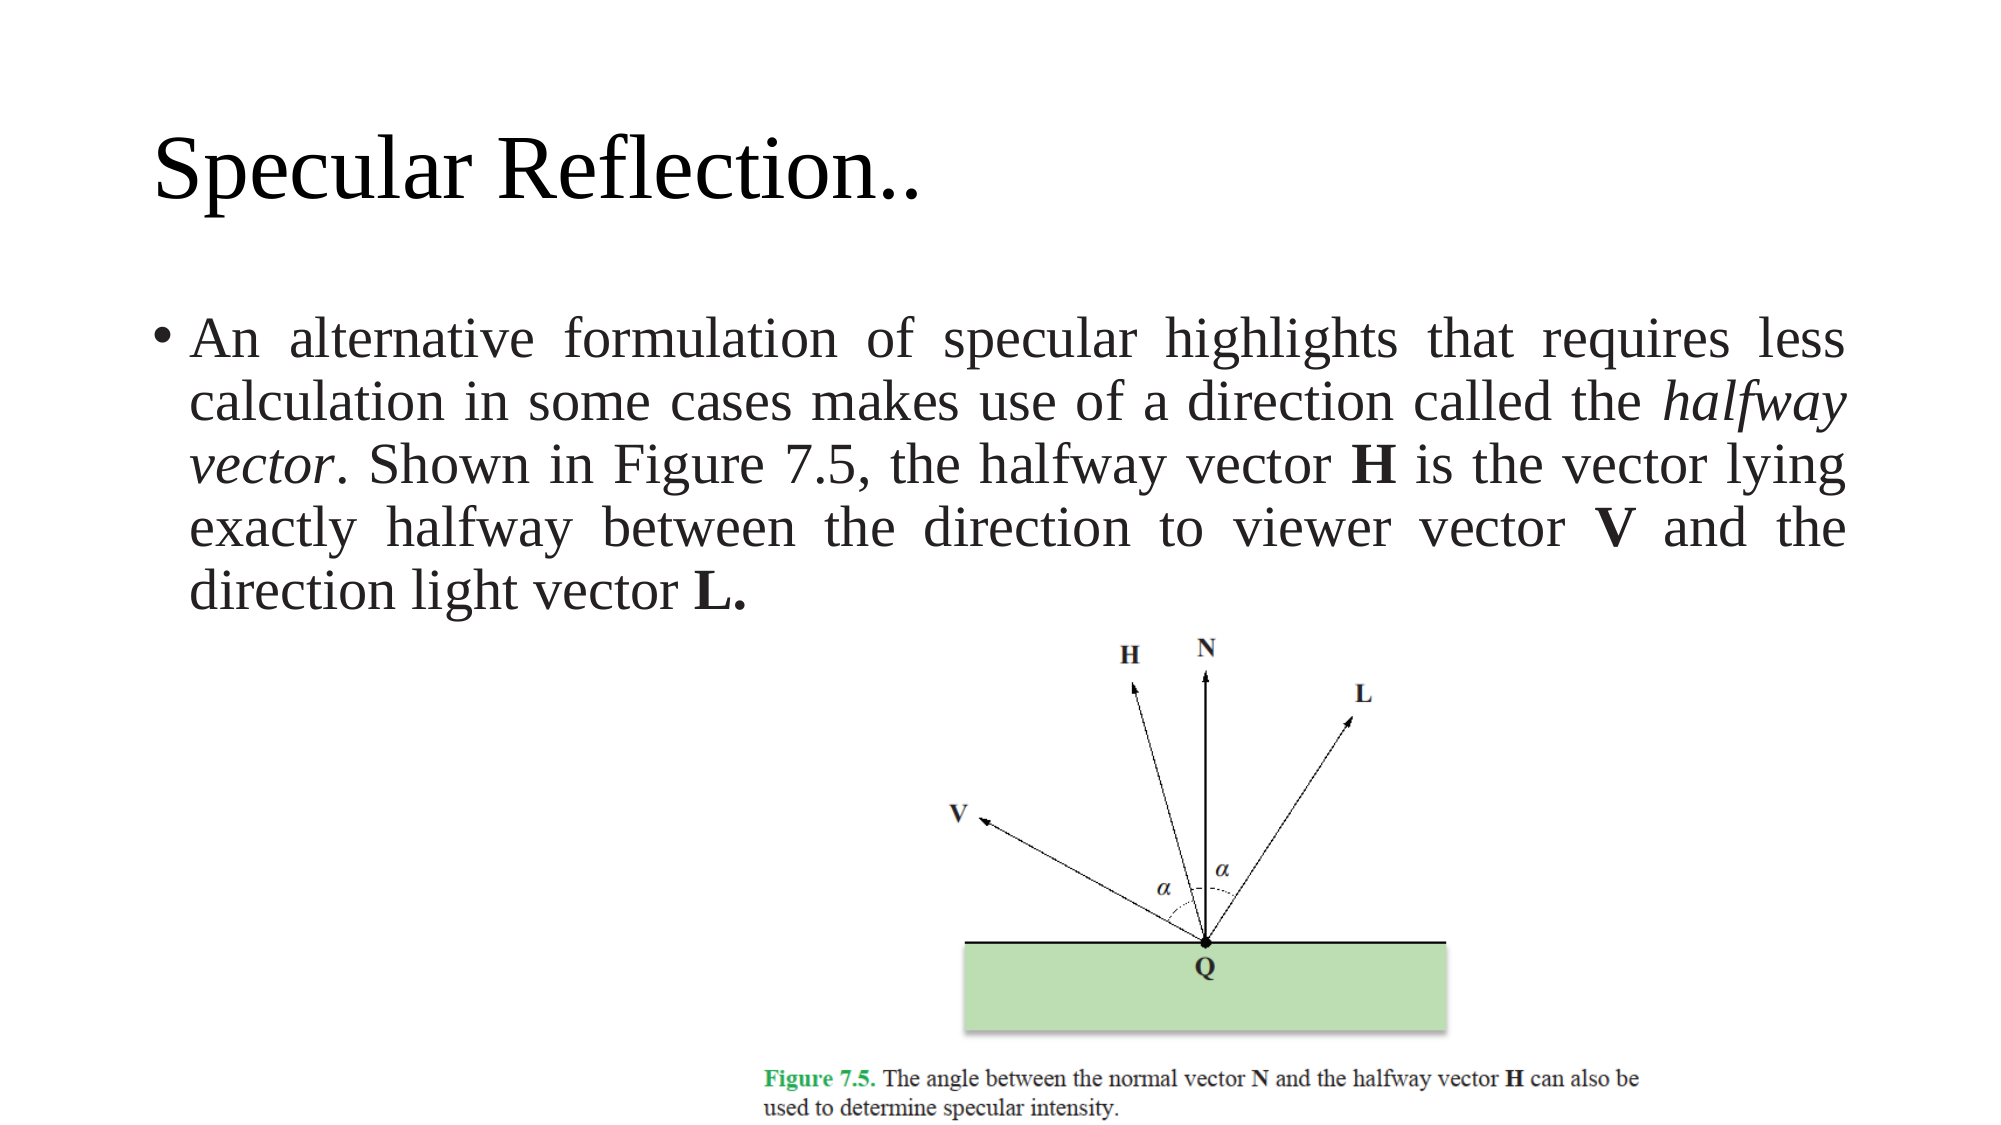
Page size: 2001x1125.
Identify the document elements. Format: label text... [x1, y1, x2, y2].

list An alternative formulation of specular highlights that requires less calculation in some cases makes use of a direction called the halfway vector. Shown in Figure 7.5, the halfway vector H is the vector lying exactly halfway between the direction to viewer vector V and the direction light vector L. [137, 299, 1863, 1014]
picture [757, 632, 1646, 1125]
title Specular Reflection.. [137, 59, 1863, 278]
